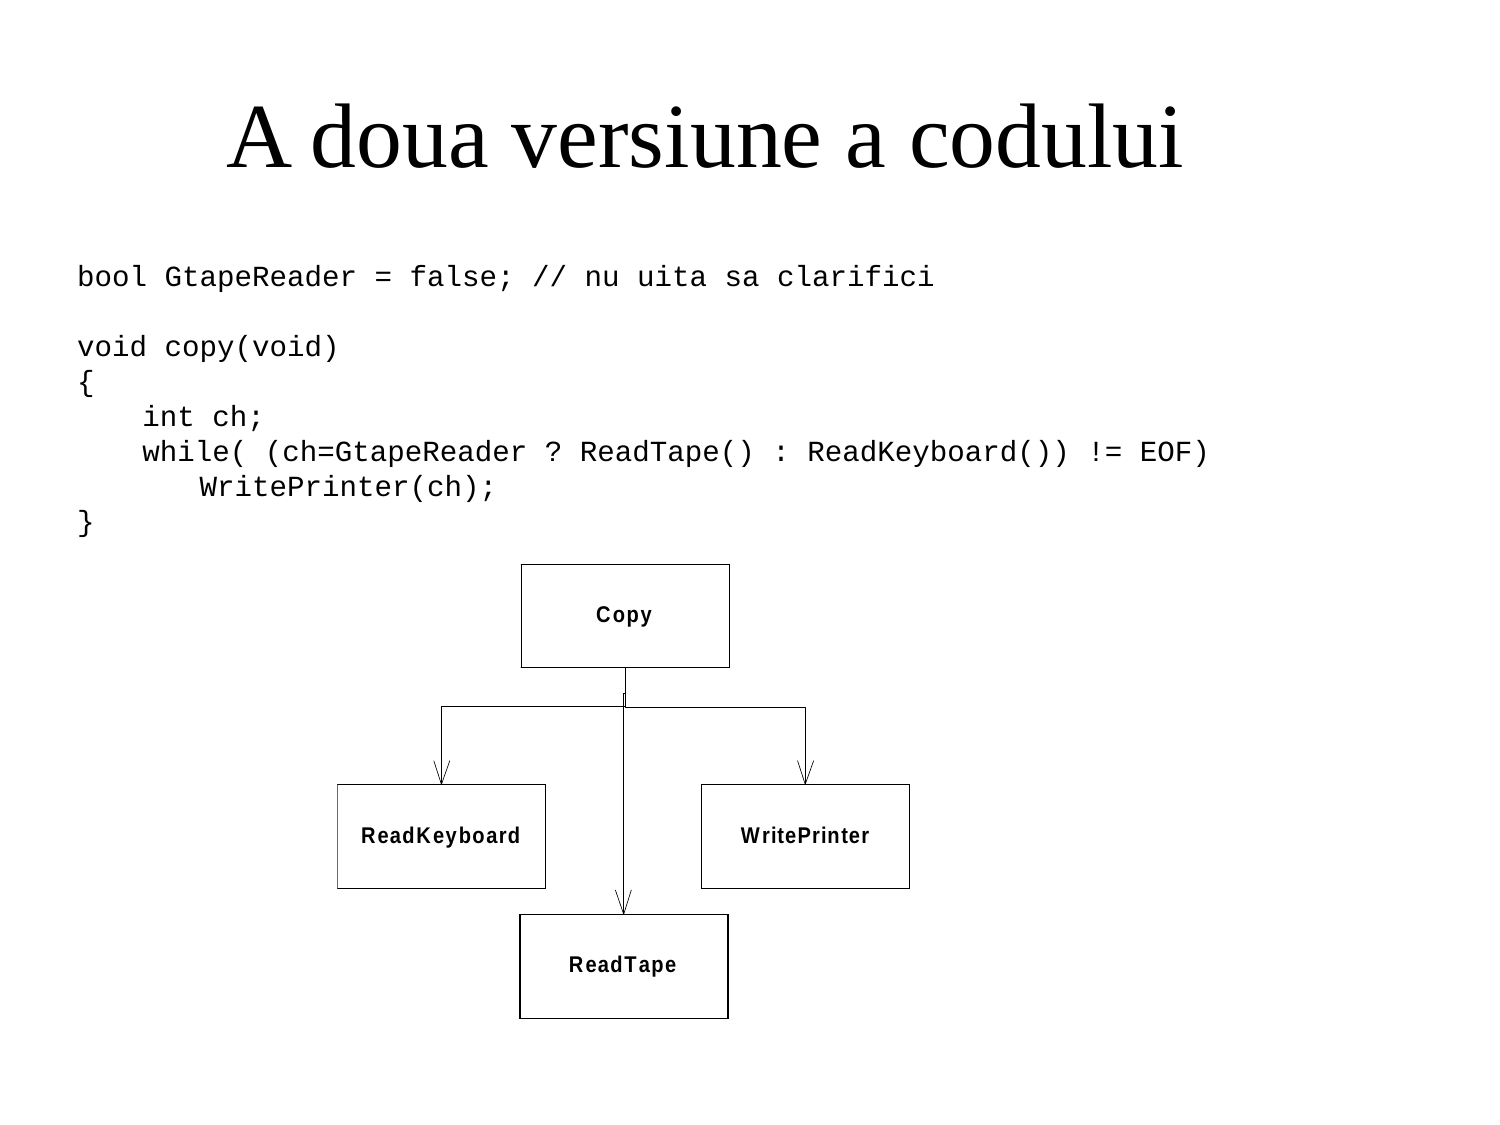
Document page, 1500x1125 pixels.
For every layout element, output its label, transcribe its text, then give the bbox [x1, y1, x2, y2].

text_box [337, 562, 913, 1098]
title A doua versiune a codului [112, 50, 1300, 213]
text_box bool GtapeReader = false; // nu uita sa clarifici void copy(void) { int ch; while( (ch=GtapeReader ? ReadTape() : ReadKeyboard()) != EOF) WritePrinter(ch); } [62, 249, 1250, 545]
